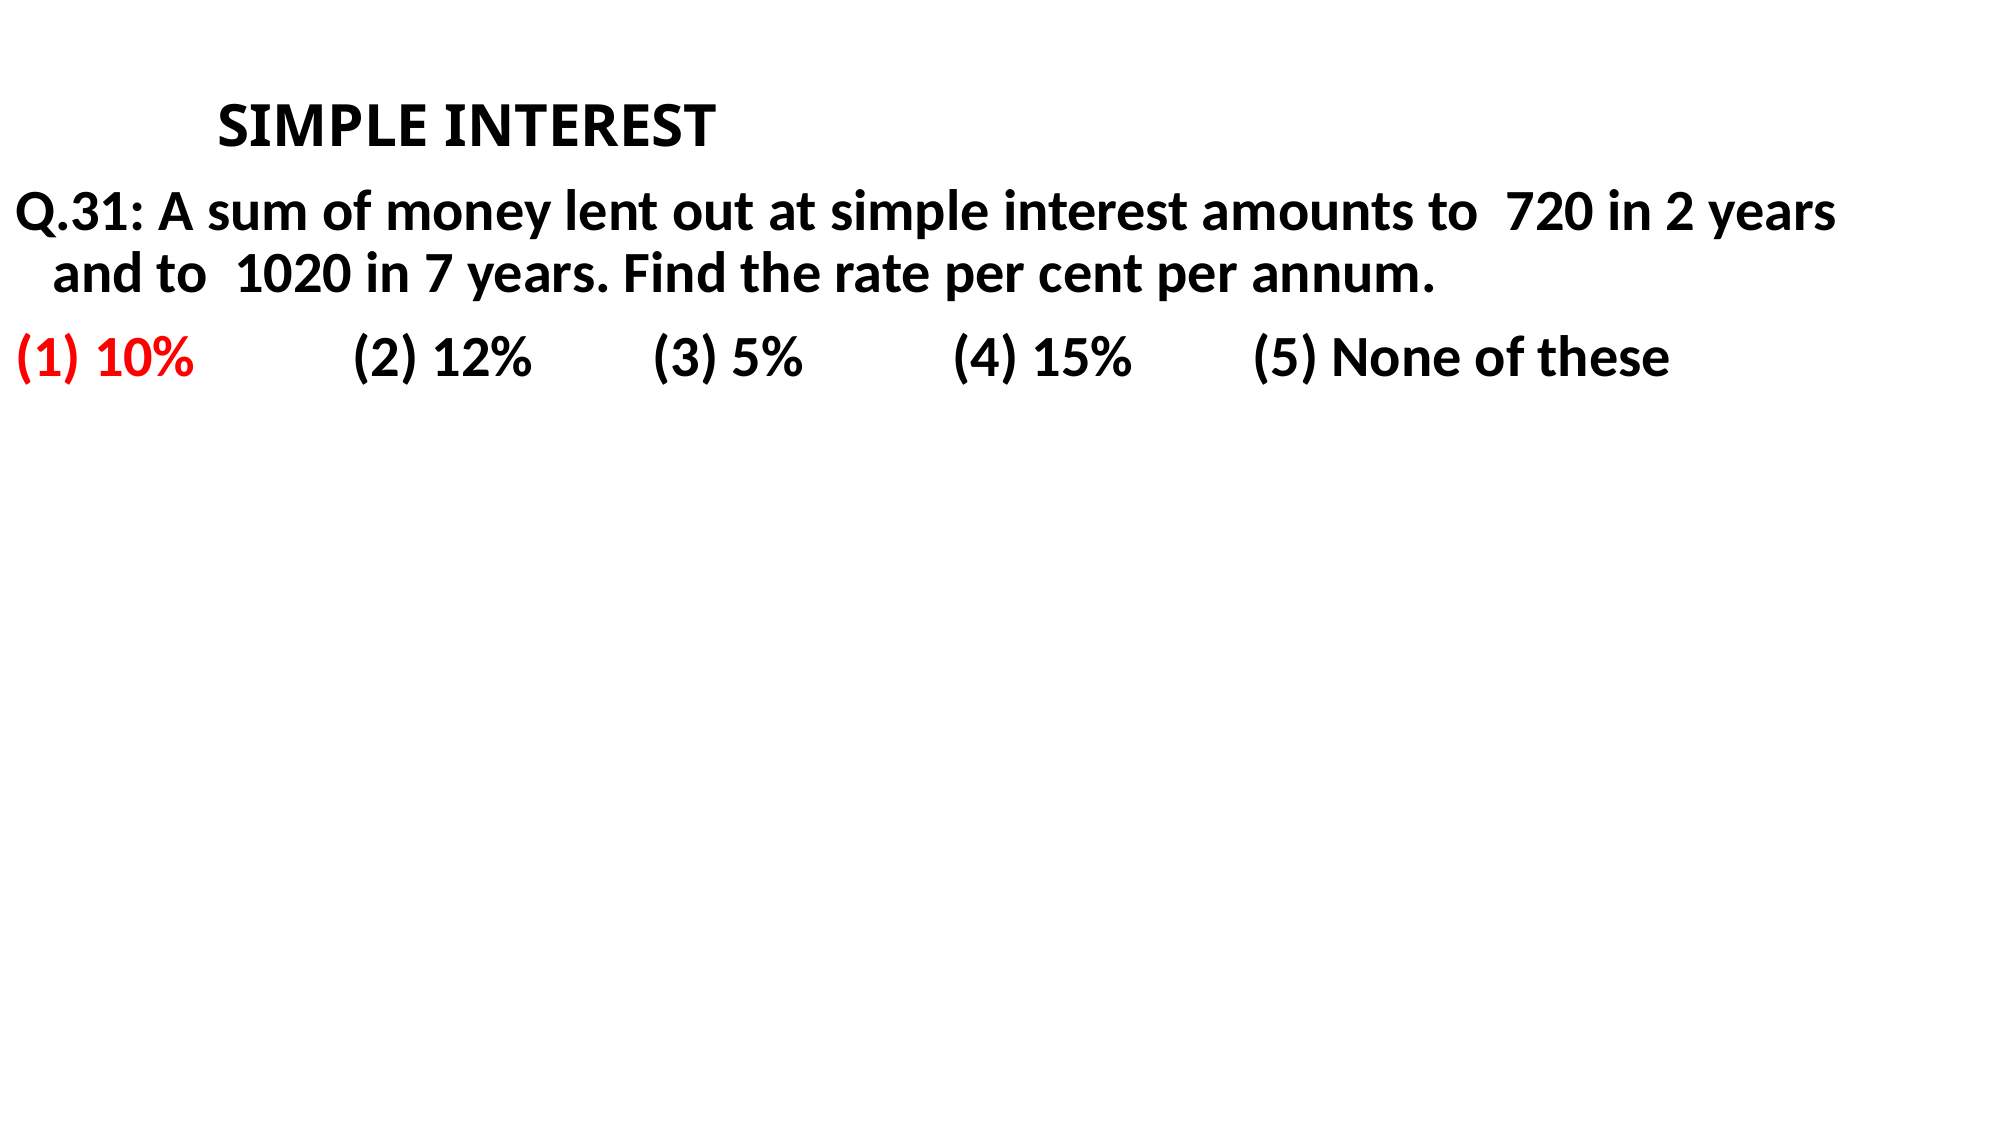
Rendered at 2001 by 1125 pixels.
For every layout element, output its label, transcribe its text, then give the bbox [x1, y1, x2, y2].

list SIMPLE INTEREST Q.31: A sum of money lent out at simple interest amounts to 720 in 2 years and to 1020 in 7 years. Find the rate per cent per annum. (1) 10% (2) 12% (3) 5% (4) 15% (5) None of these [0, 88, 1925, 1053]
